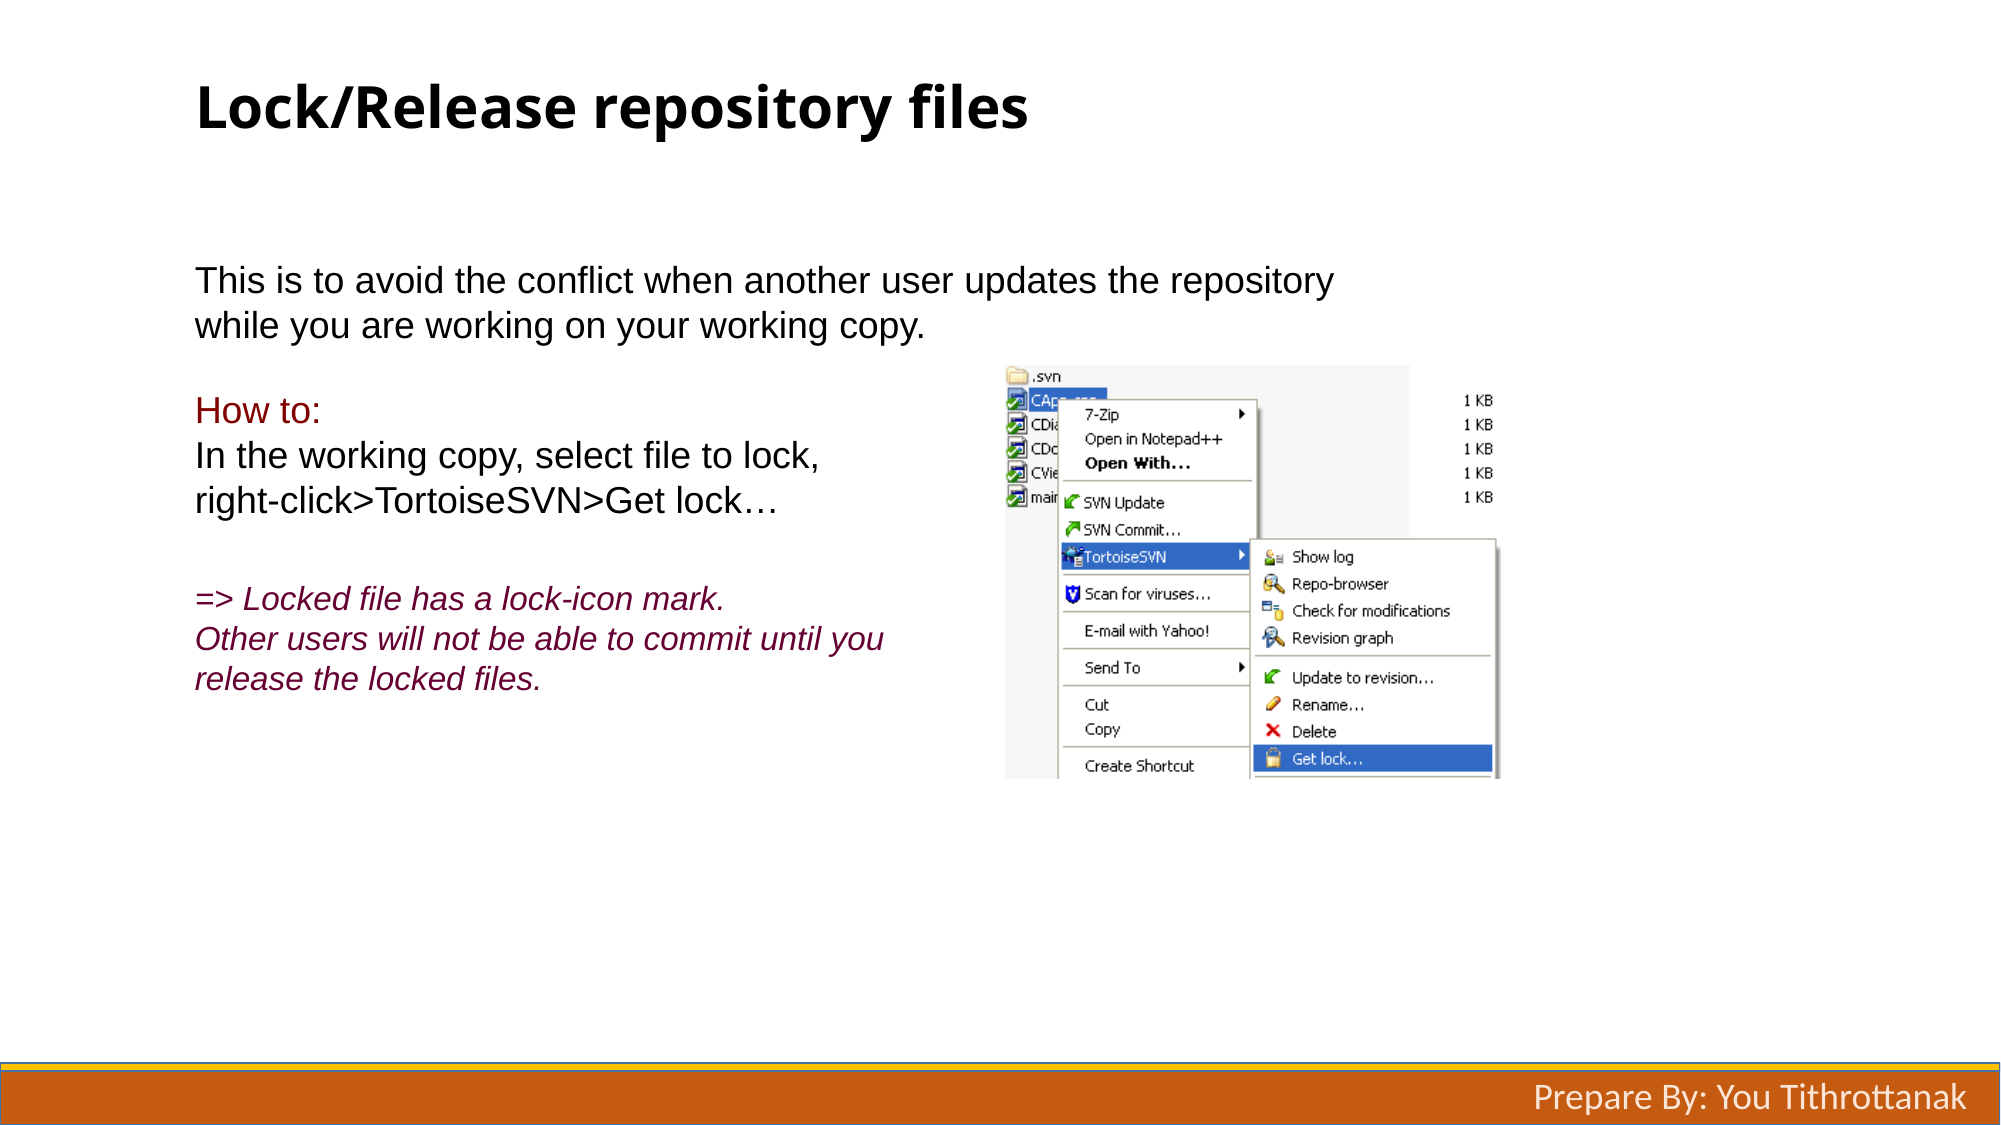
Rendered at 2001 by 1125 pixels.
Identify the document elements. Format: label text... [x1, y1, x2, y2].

text_box How to: In the working copy, select file to lock, right-click>TortoiseSVN>Get lock… [179, 378, 1004, 529]
text_box Prepare By: You Tithrottanak [1518, 1064, 2000, 1125]
text_box => Locked file has a lock-icon mark. Other users will not be able to commit until you release the locked files. [179, 569, 918, 705]
picture [1004, 365, 1501, 779]
title Lock/Release repository files [180, 47, 1830, 174]
text_box This is to avoid the conflict when another user updates the repository while you are working on your working copy. [179, 248, 1393, 353]
